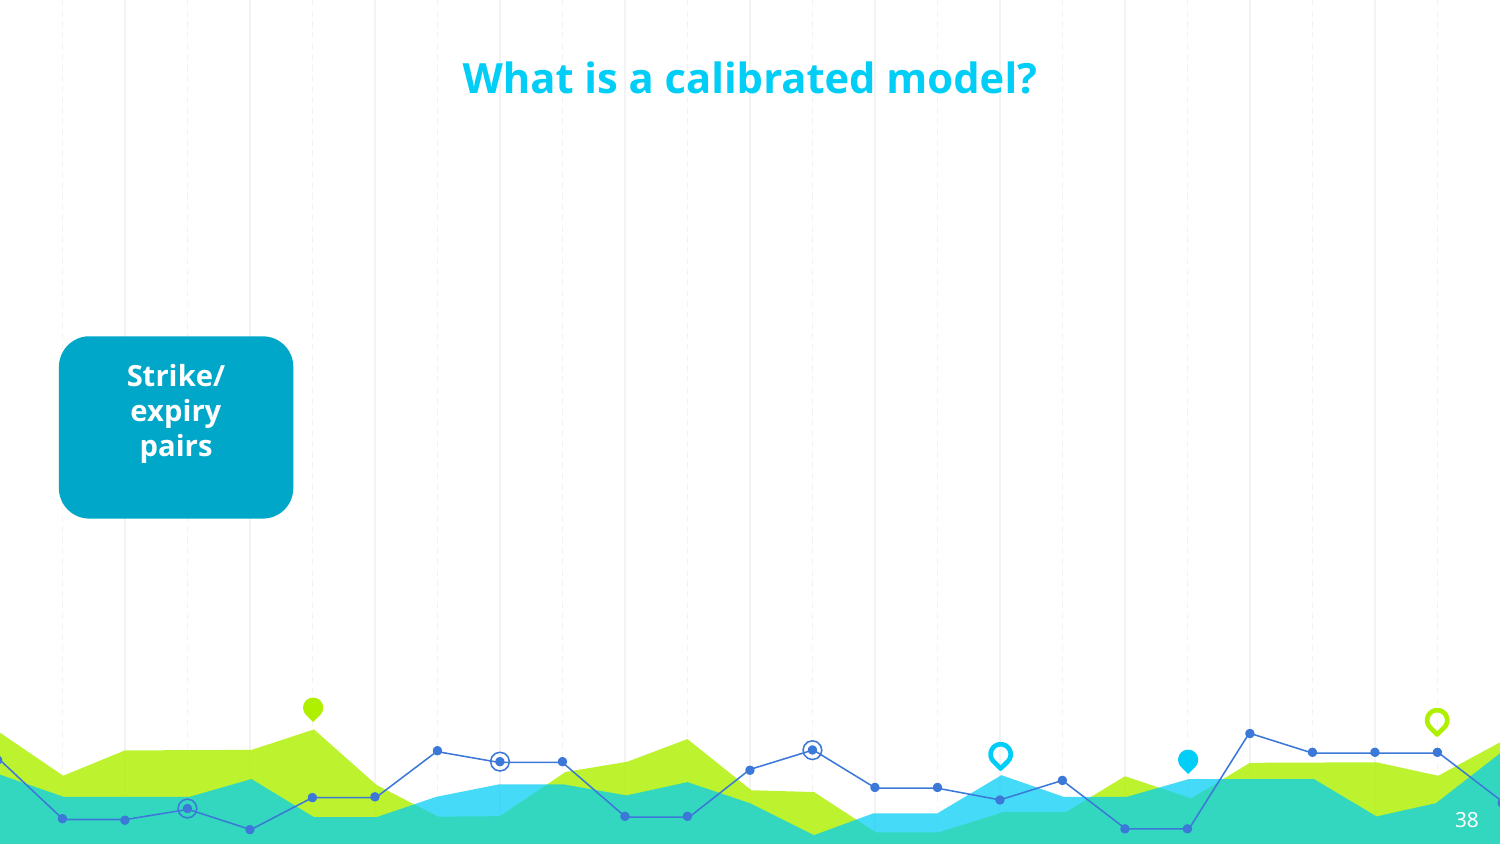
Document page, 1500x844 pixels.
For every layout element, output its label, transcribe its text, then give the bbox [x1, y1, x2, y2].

slide_number 38 [1403, 791, 1494, 844]
title What is a calibrated model? [176, 0, 1324, 118]
